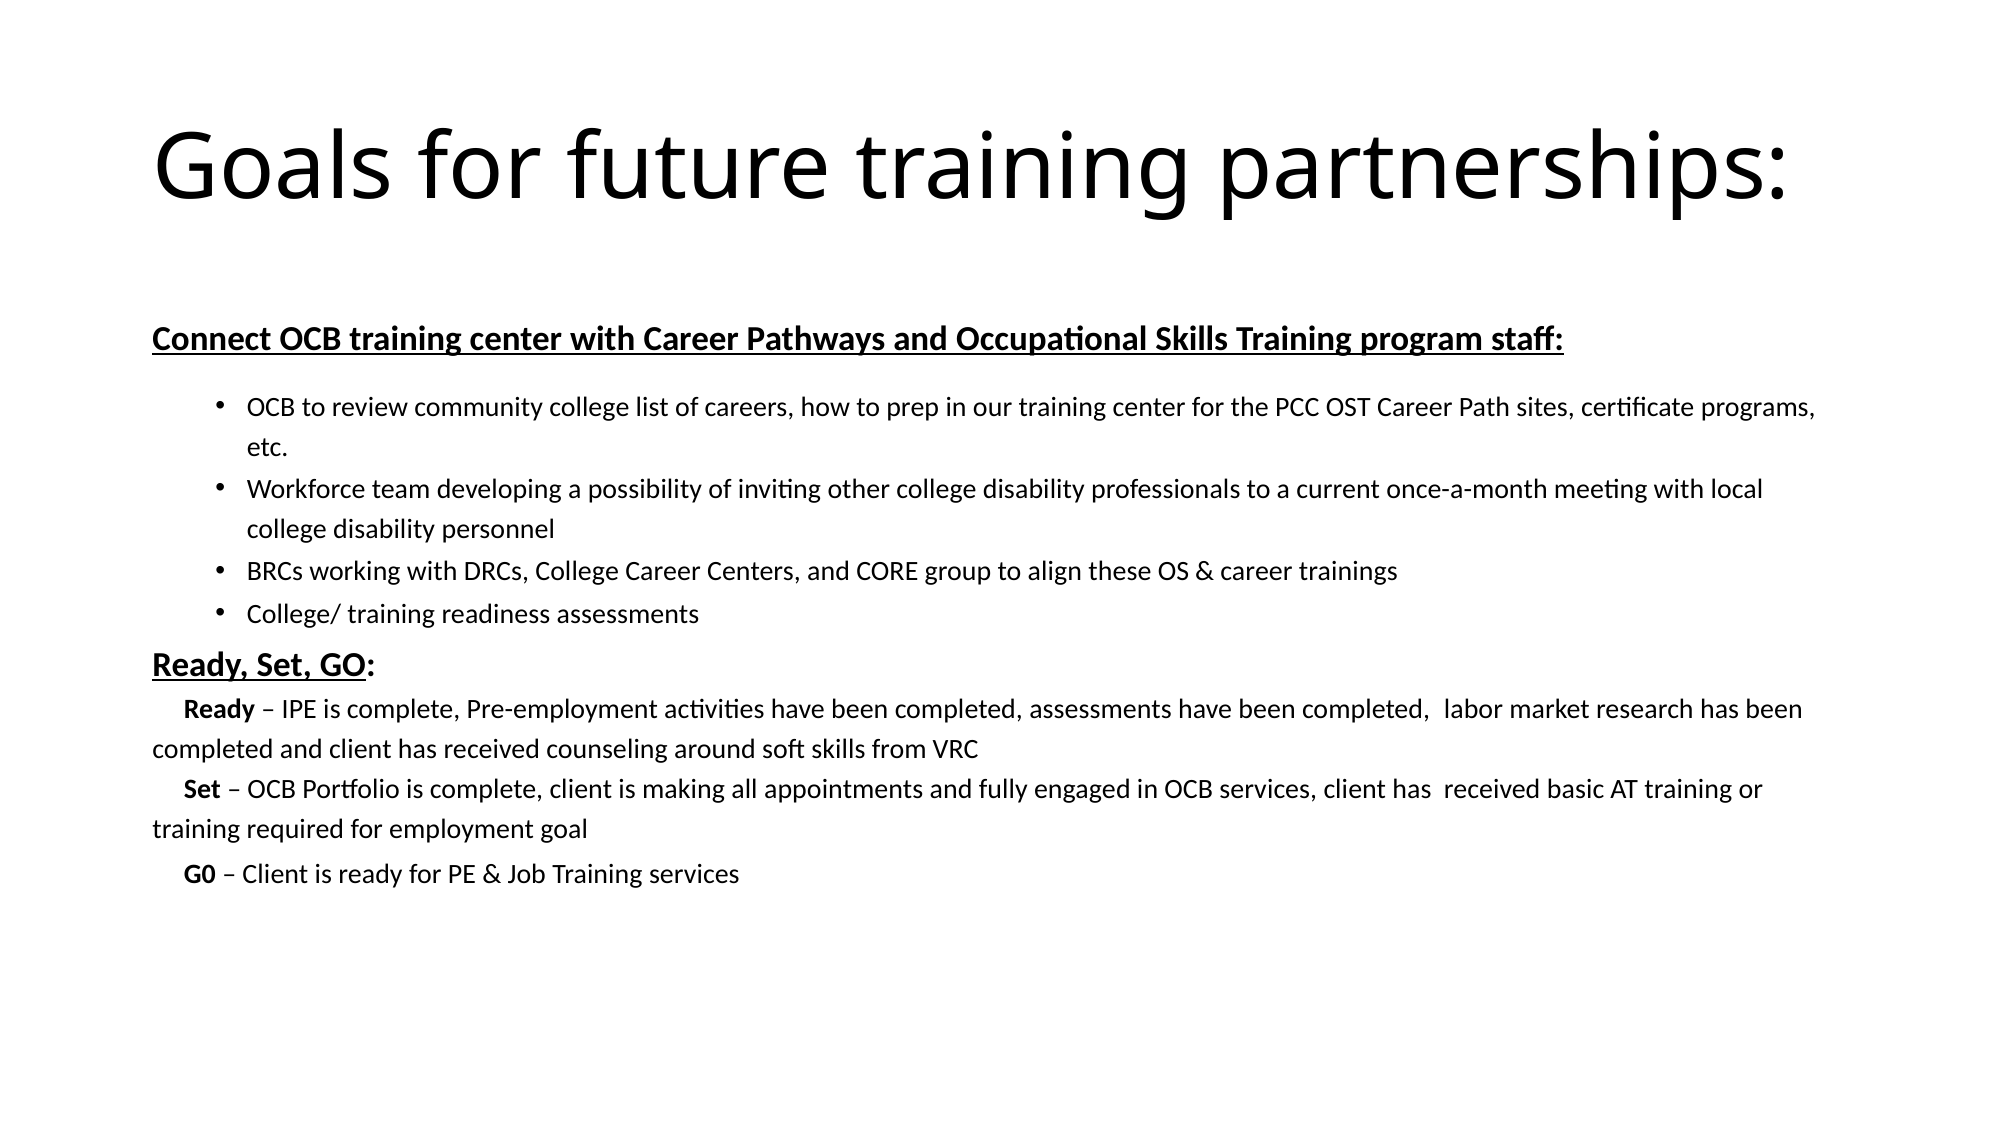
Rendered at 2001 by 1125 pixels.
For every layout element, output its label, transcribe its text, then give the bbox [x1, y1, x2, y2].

list Connect OCB training center with Career Pathways and Occupational Skills Training program staff: OCB to review community college list of careers, how to prep in our training center for the PCC OST Career Path sites, certificate programs, etc. Workforce team developing a possibility of inviting other college disability professionals to a current once-a-month meeting with local college disability personnel BRCs working with DRCs, College Career Centers, and CORE group to align these OS & career trainings College/ training readiness assessments Ready, Set, GO: Ready – IPE is complete, Pre-employment activities have been completed, assessments have been completed, labor market research has been completed and client has received counseling around soft skills from VRC Set – OCB Portfolio is complete, client is making all appointments and fully engaged in OCB services, client has received basic AT training or training required for employment goal G0 – Client is ready for PE & Job Training services [137, 299, 1863, 1014]
title Goals for future training partnerships: [137, 59, 1863, 278]
